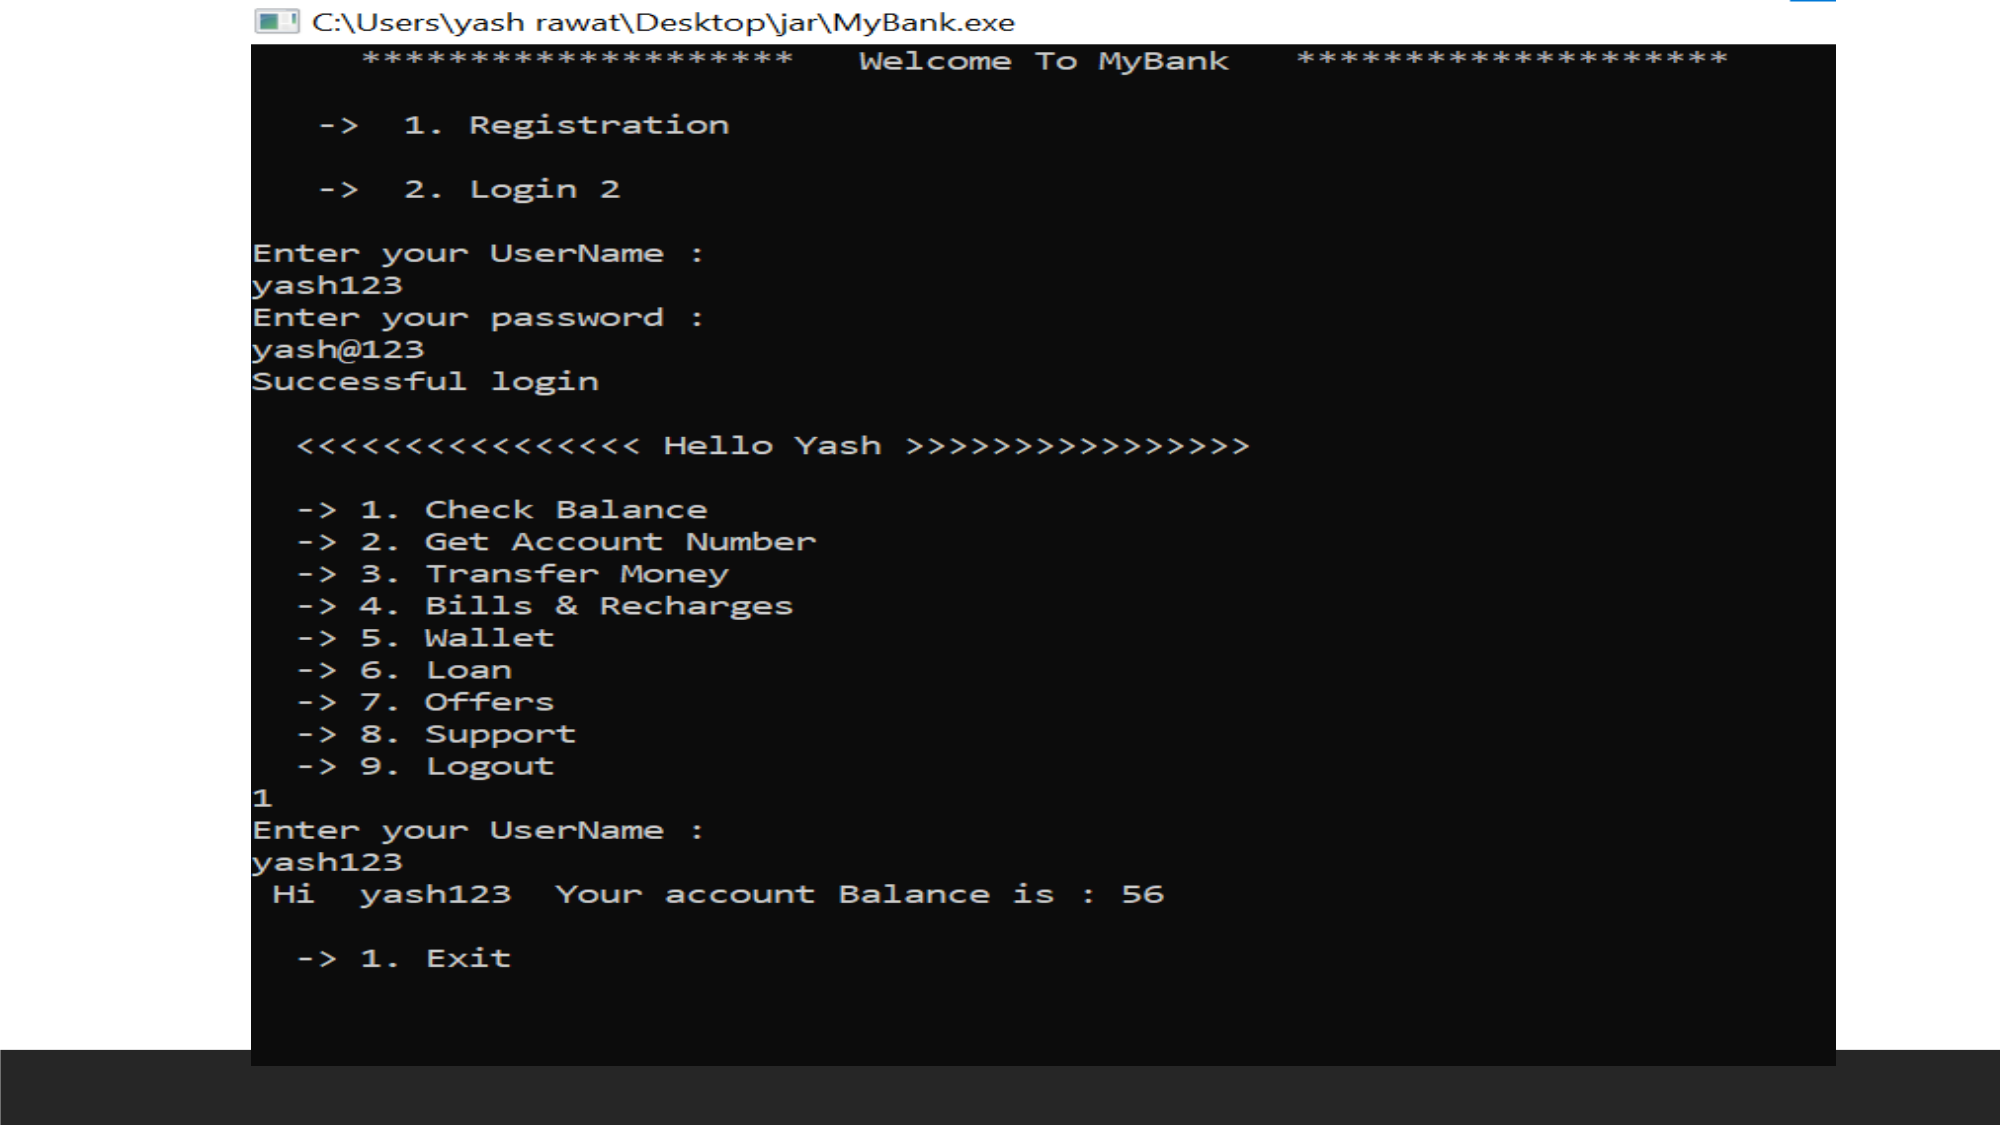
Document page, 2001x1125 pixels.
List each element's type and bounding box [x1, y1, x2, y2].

picture [251, 0, 1837, 1067]
